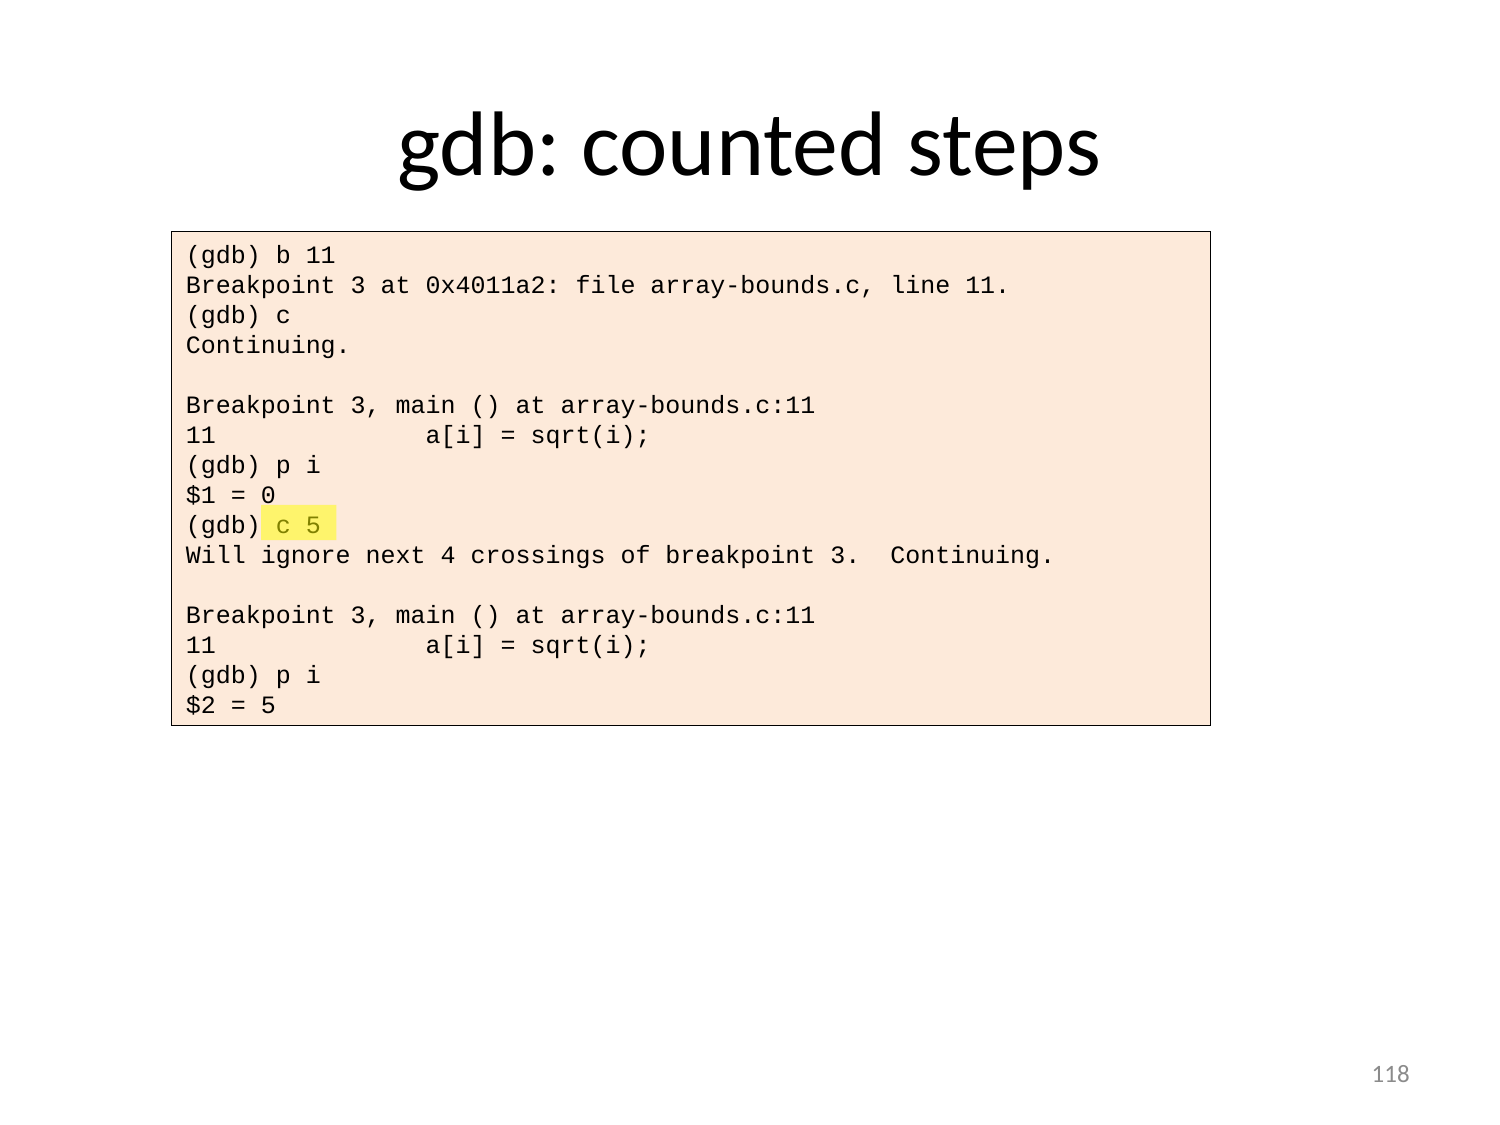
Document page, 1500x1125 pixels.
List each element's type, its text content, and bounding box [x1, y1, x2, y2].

text_box (gdb) b 11 Breakpoint 3 at 0x4011a2: file array-bounds.c, line 11. (gdb) c Continuing. Breakpoint 3, main () at array-bounds.c:11 11 a[i] = sqrt(i); (gdb) p i $1 = 0 (gdb) c 5 Will ignore next 4 crossings of breakpoint 3. Continuing. Breakpoint 3, main () at array-bounds.c:11 11 a[i] = sqrt(i); (gdb) p i $2 = 5 [171, 231, 1211, 726]
title gdb: counted steps [75, 45, 1425, 233]
text_box [259, 503, 339, 542]
slide_number 118 [1074, 1042, 1425, 1103]
